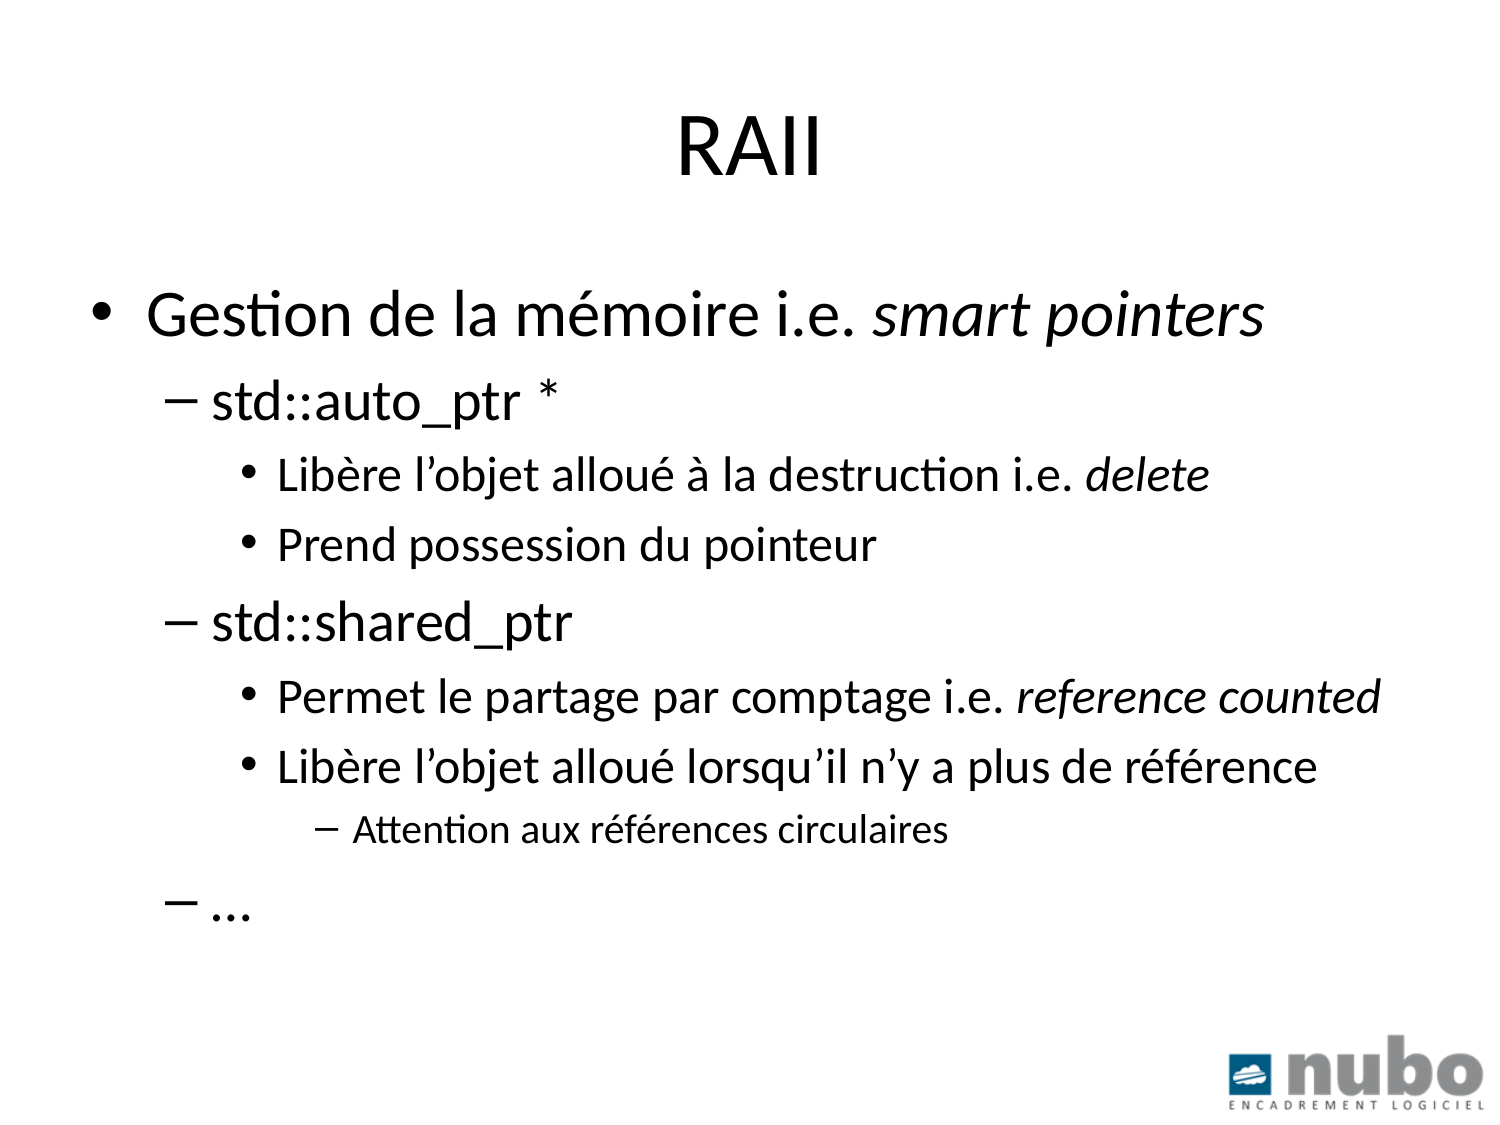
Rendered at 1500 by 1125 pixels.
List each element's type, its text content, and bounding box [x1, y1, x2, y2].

picture [1226, 1032, 1488, 1113]
list Gestion de la mémoire i.e. smart pointers std::auto_ptr * Libère l’objet alloué à la destruction i.e. delete Prend possession du pointeur std::shared_ptr Permet le partage par comptage i.e. reference counted Libère l’objet alloué lorsqu’il n’y a plus de référence Attention aux références circulaires … [75, 262, 1425, 1005]
title RAII [75, 45, 1425, 233]
